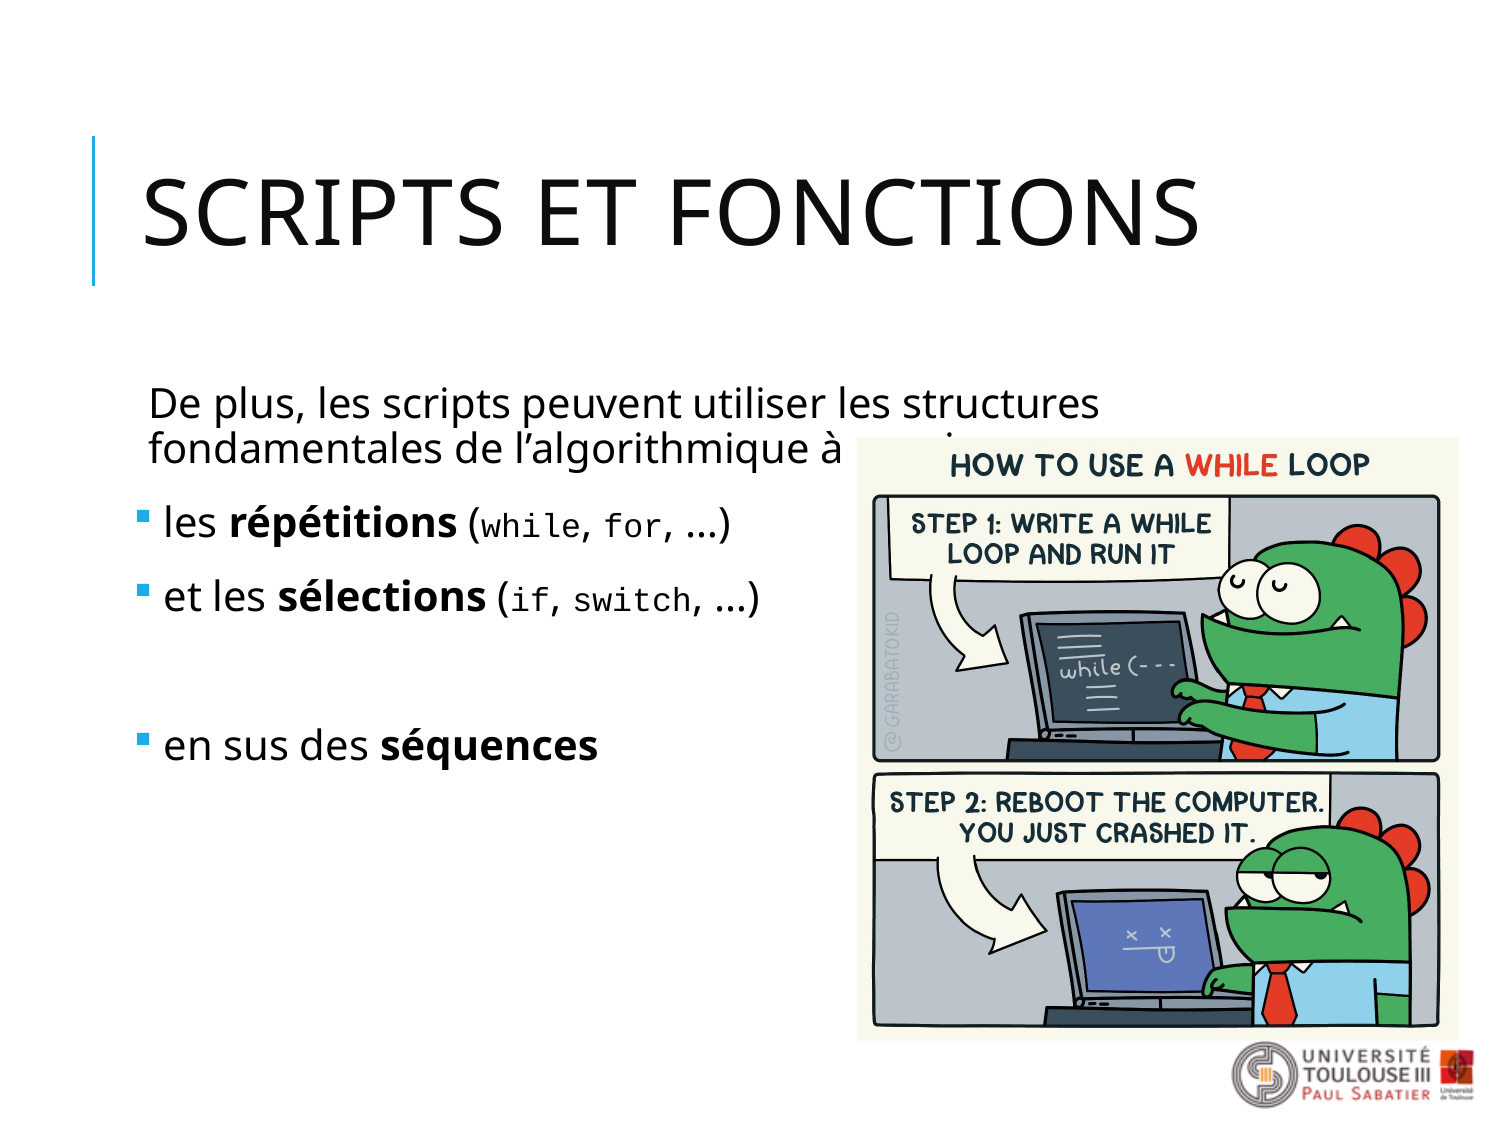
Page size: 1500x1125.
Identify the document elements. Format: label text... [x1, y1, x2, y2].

picture [856, 438, 1482, 1117]
list De plus, les scripts peuvent utiliser les structures fondamentales de l’algorithmique à savoir les répétitions (while, for, …) et les sélections (if, switch, …) en sus des séquences [126, 375, 1322, 1035]
title Scripts et Fonctions [126, 96, 1322, 342]
